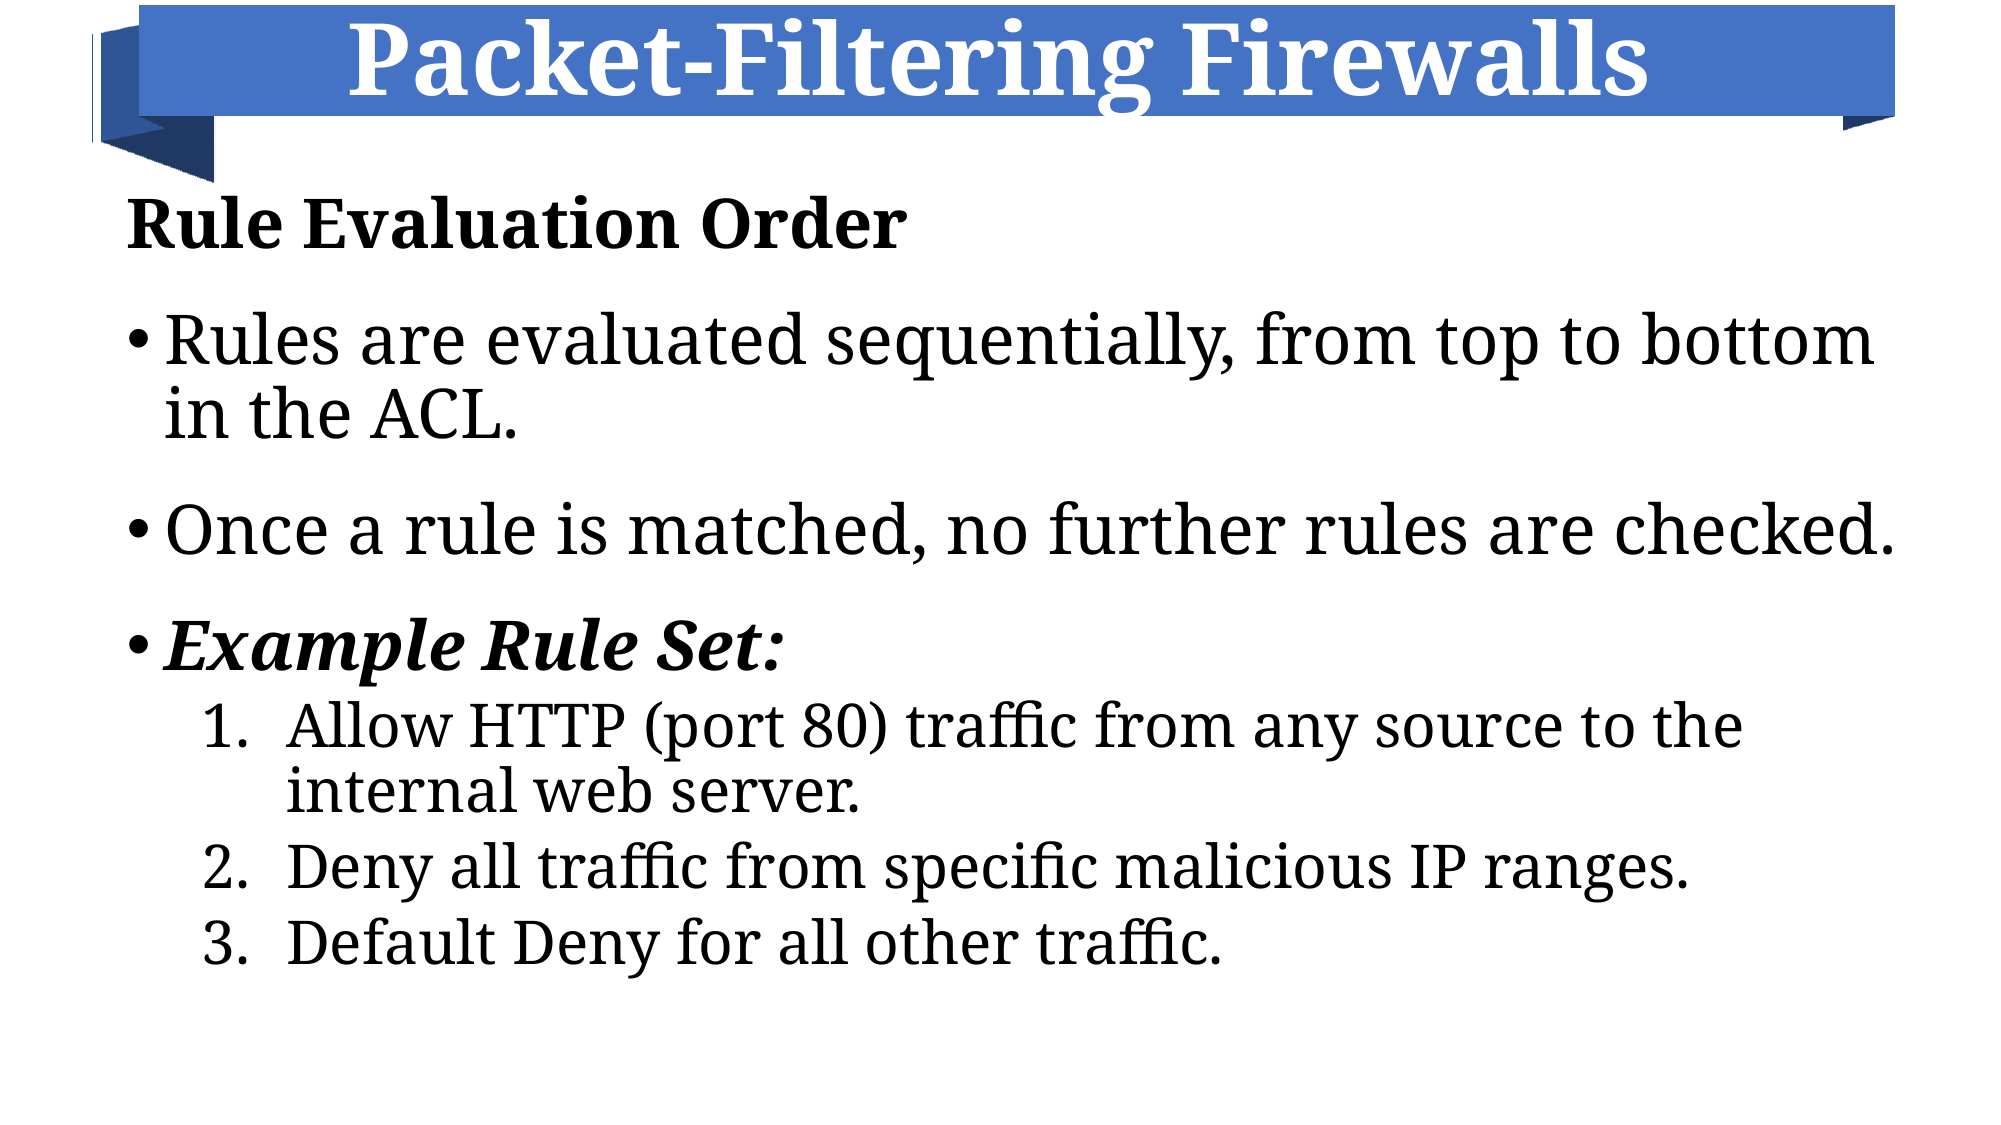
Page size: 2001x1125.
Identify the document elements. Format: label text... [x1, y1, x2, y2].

text_box Rule Evaluation Order Rules are evaluated sequentially, from top to bottom in the ACL. Once a rule is matched, no further rules are checked. Example Rule Set: Allow HTTP (port 80) traffic from any source to the internal web server. Deny all traffic from specific malicious IP ranges. Default Deny for all other traffic. [111, 181, 1931, 1102]
title Packet-Filtering Firewalls [249, 8, 1750, 125]
picture [84, 1, 1907, 185]
